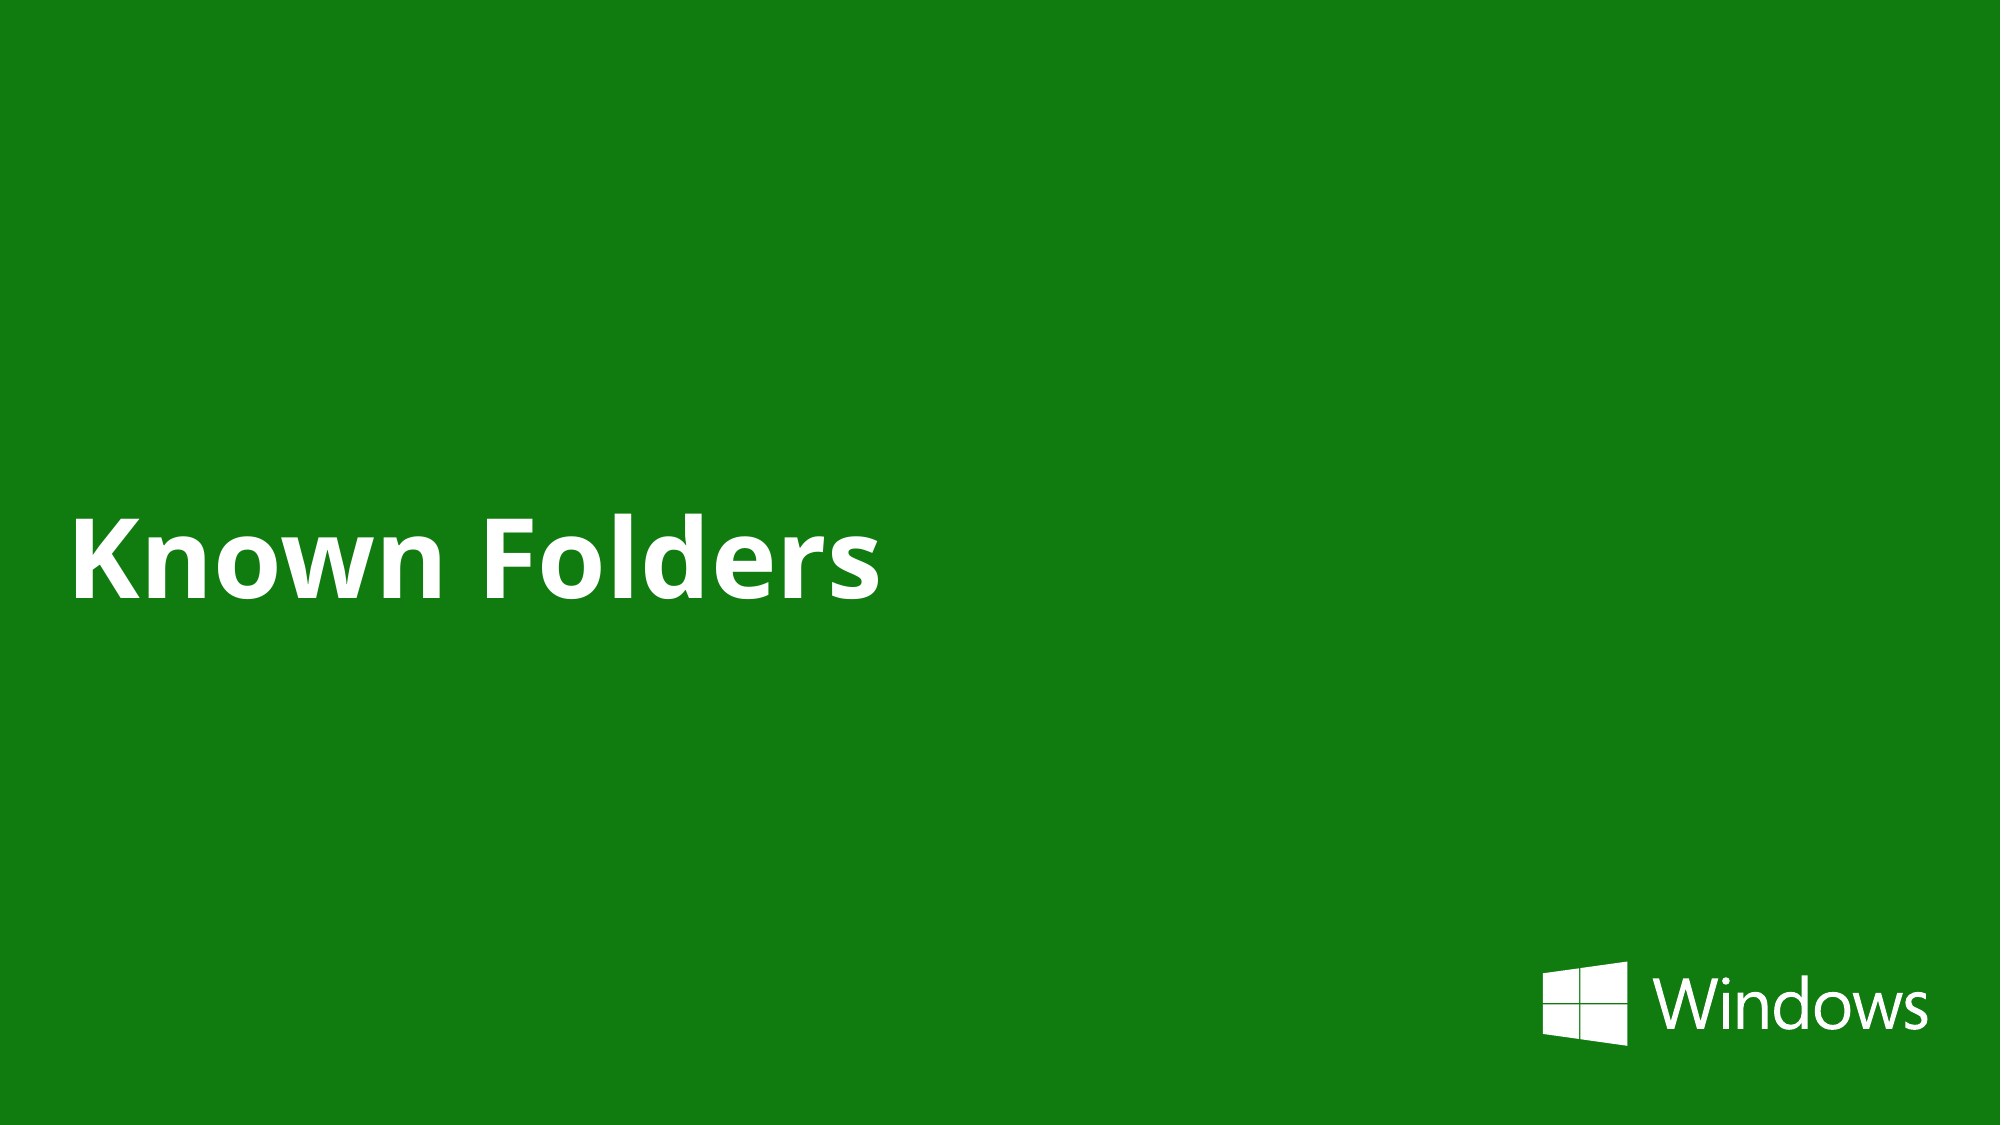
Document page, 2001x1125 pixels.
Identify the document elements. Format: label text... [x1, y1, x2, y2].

title Known Folders [44, 483, 1954, 642]
